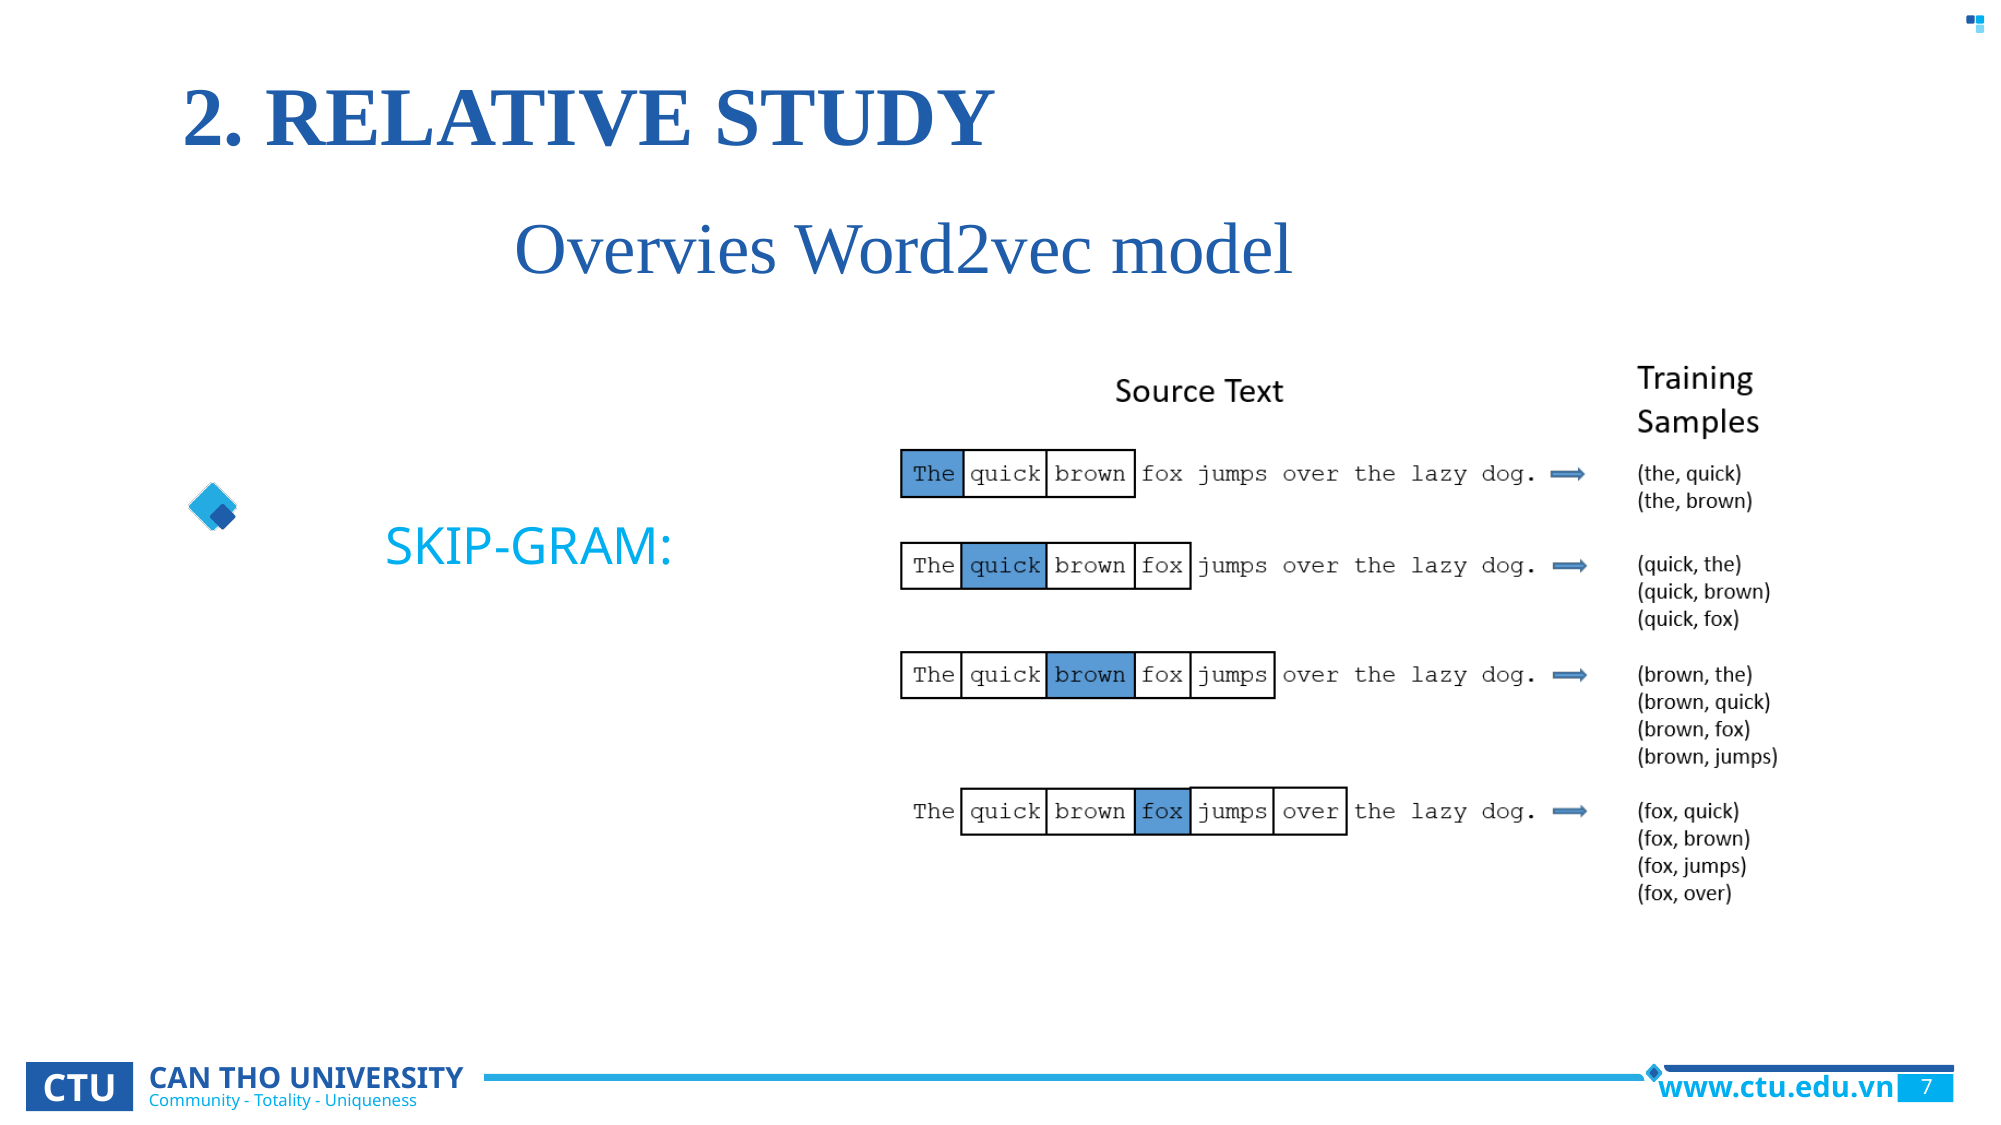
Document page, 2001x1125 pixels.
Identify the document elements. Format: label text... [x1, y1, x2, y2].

picture [897, 343, 1864, 921]
text_box Overvies Word2vec model [481, 172, 1691, 297]
title 2. RELATIVE STUDY [167, 47, 1120, 171]
picture [188, 482, 237, 531]
subtitle SKIP-GRAM: [370, 513, 695, 632]
